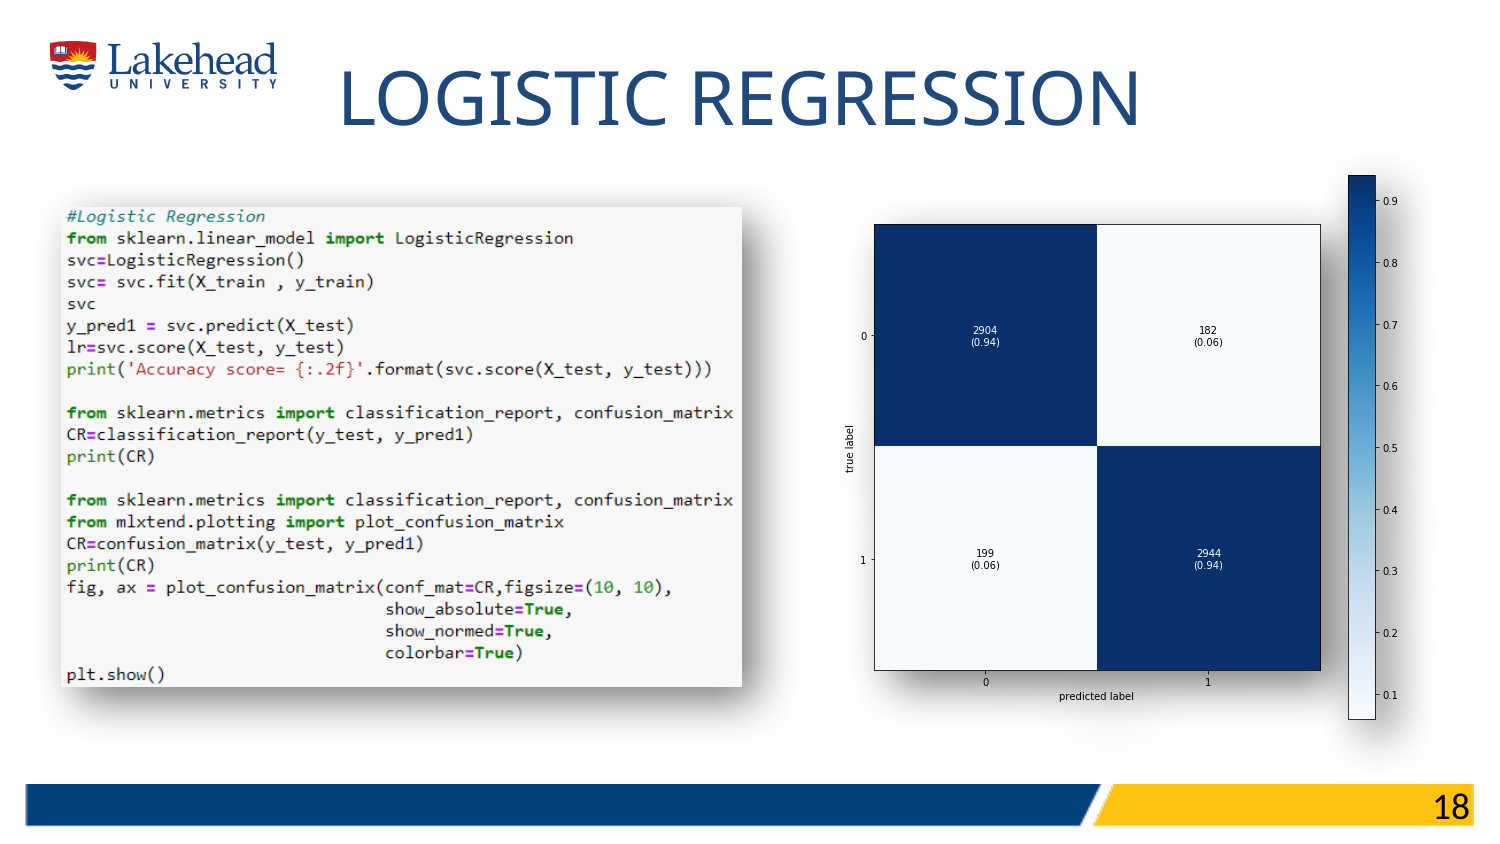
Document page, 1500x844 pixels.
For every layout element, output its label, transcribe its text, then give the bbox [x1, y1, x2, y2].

picture [24, 784, 1474, 829]
text_box LOGISTIC REGRESSION [28, 35, 1453, 216]
picture [839, 168, 1406, 726]
picture [61, 207, 742, 687]
slide_number 18 [1424, 774, 1481, 819]
